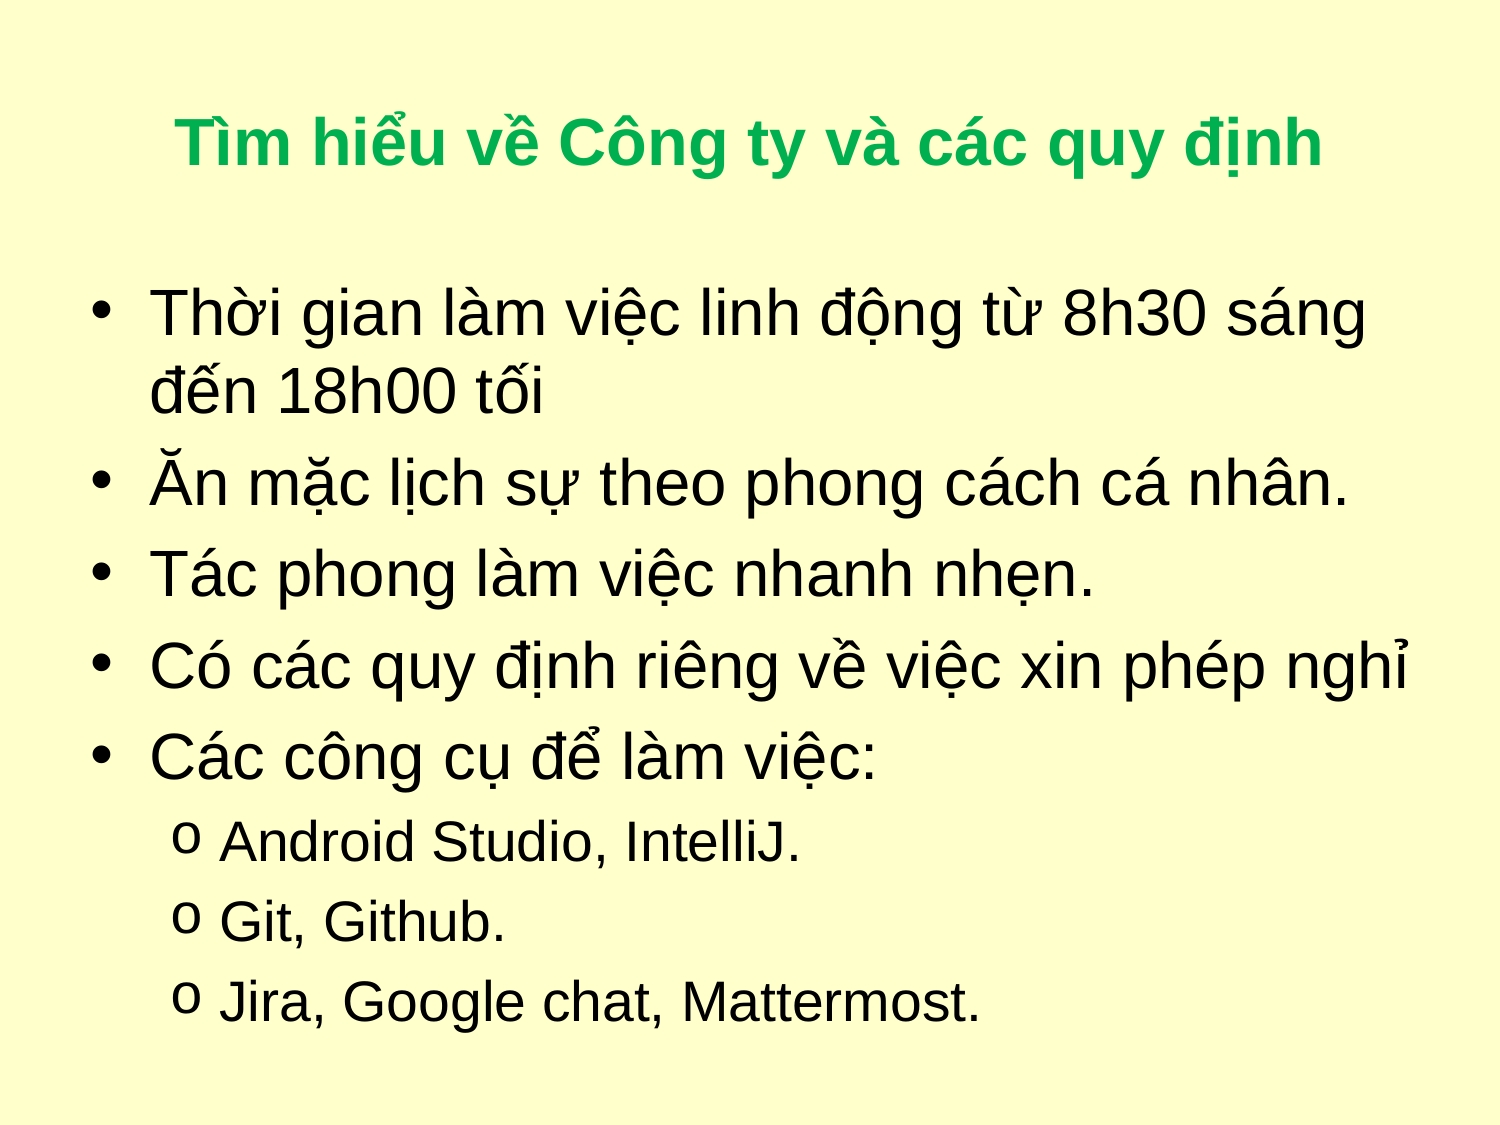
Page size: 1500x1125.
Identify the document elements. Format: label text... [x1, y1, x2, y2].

list Thời gian làm việc linh động từ 8h30 sáng đến 18h00 tối Ăn mặc lịch sự theo phong cách cá nhân. Tác phong làm việc nhanh nhẹn. Có các quy định riêng về việc xin phép nghỉ Các công cụ để làm việc: Android Studio, IntelliJ. Git, Github. Jira, Google chat, Mattermost. [75, 262, 1425, 1075]
title Tìm hiểu về Công ty và các quy định [75, 45, 1425, 233]
